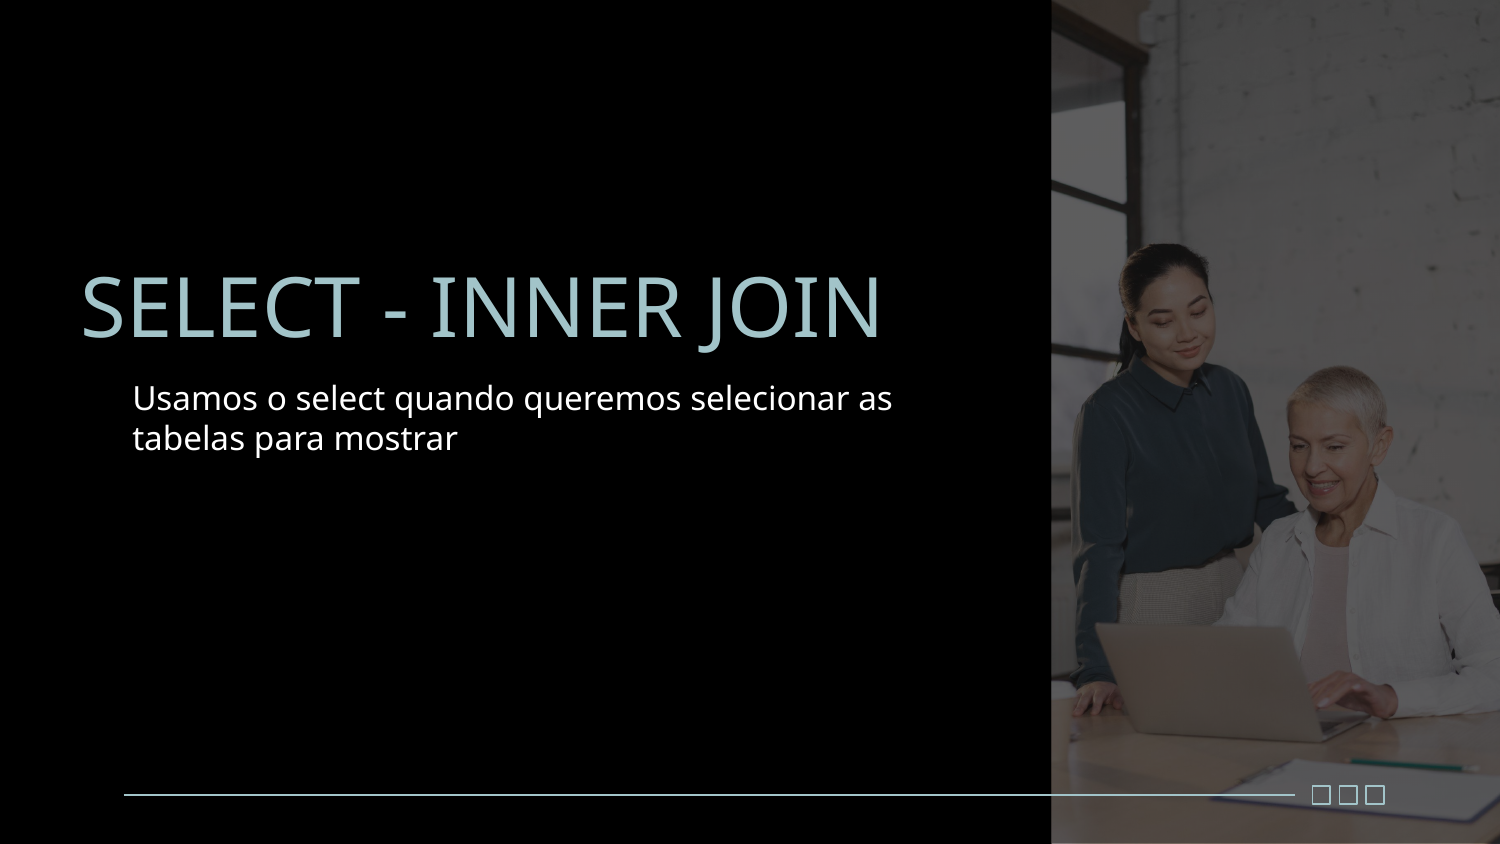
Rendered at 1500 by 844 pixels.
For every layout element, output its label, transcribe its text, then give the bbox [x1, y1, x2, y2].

title SELECT - INNER JOIN [65, 246, 955, 363]
subtitle Usamos o select quando queremos selecionar as tabelas para mostrar [117, 362, 955, 598]
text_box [1312, 785, 1385, 805]
picture [1051, 0, 1500, 844]
